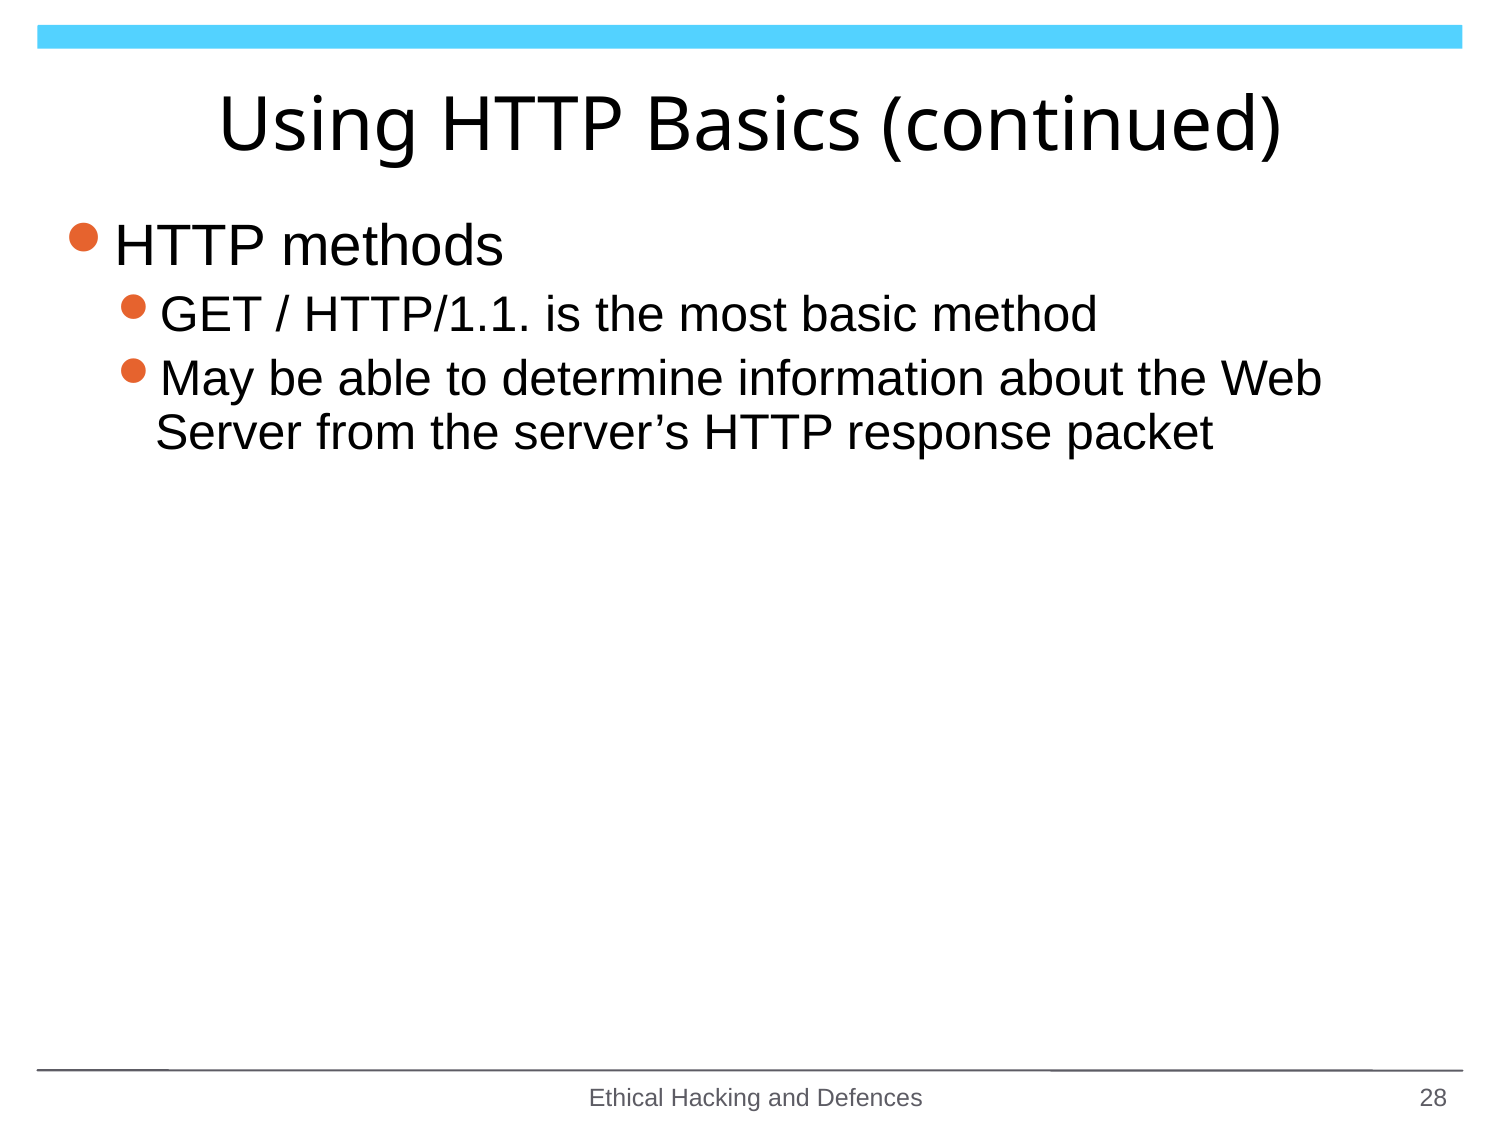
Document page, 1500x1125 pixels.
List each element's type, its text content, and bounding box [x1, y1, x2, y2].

list HTTP methods GET / HTTP/1.1. is the most basic method May be able to determine information about the Web Server from the server’s HTTP response packet [50, 208, 1450, 1050]
slide_number 28 [1112, 1069, 1463, 1123]
footer Ethical Hacking and Defences [474, 1069, 1038, 1123]
title Using HTTP Basics (continued) [50, 45, 1450, 197]
